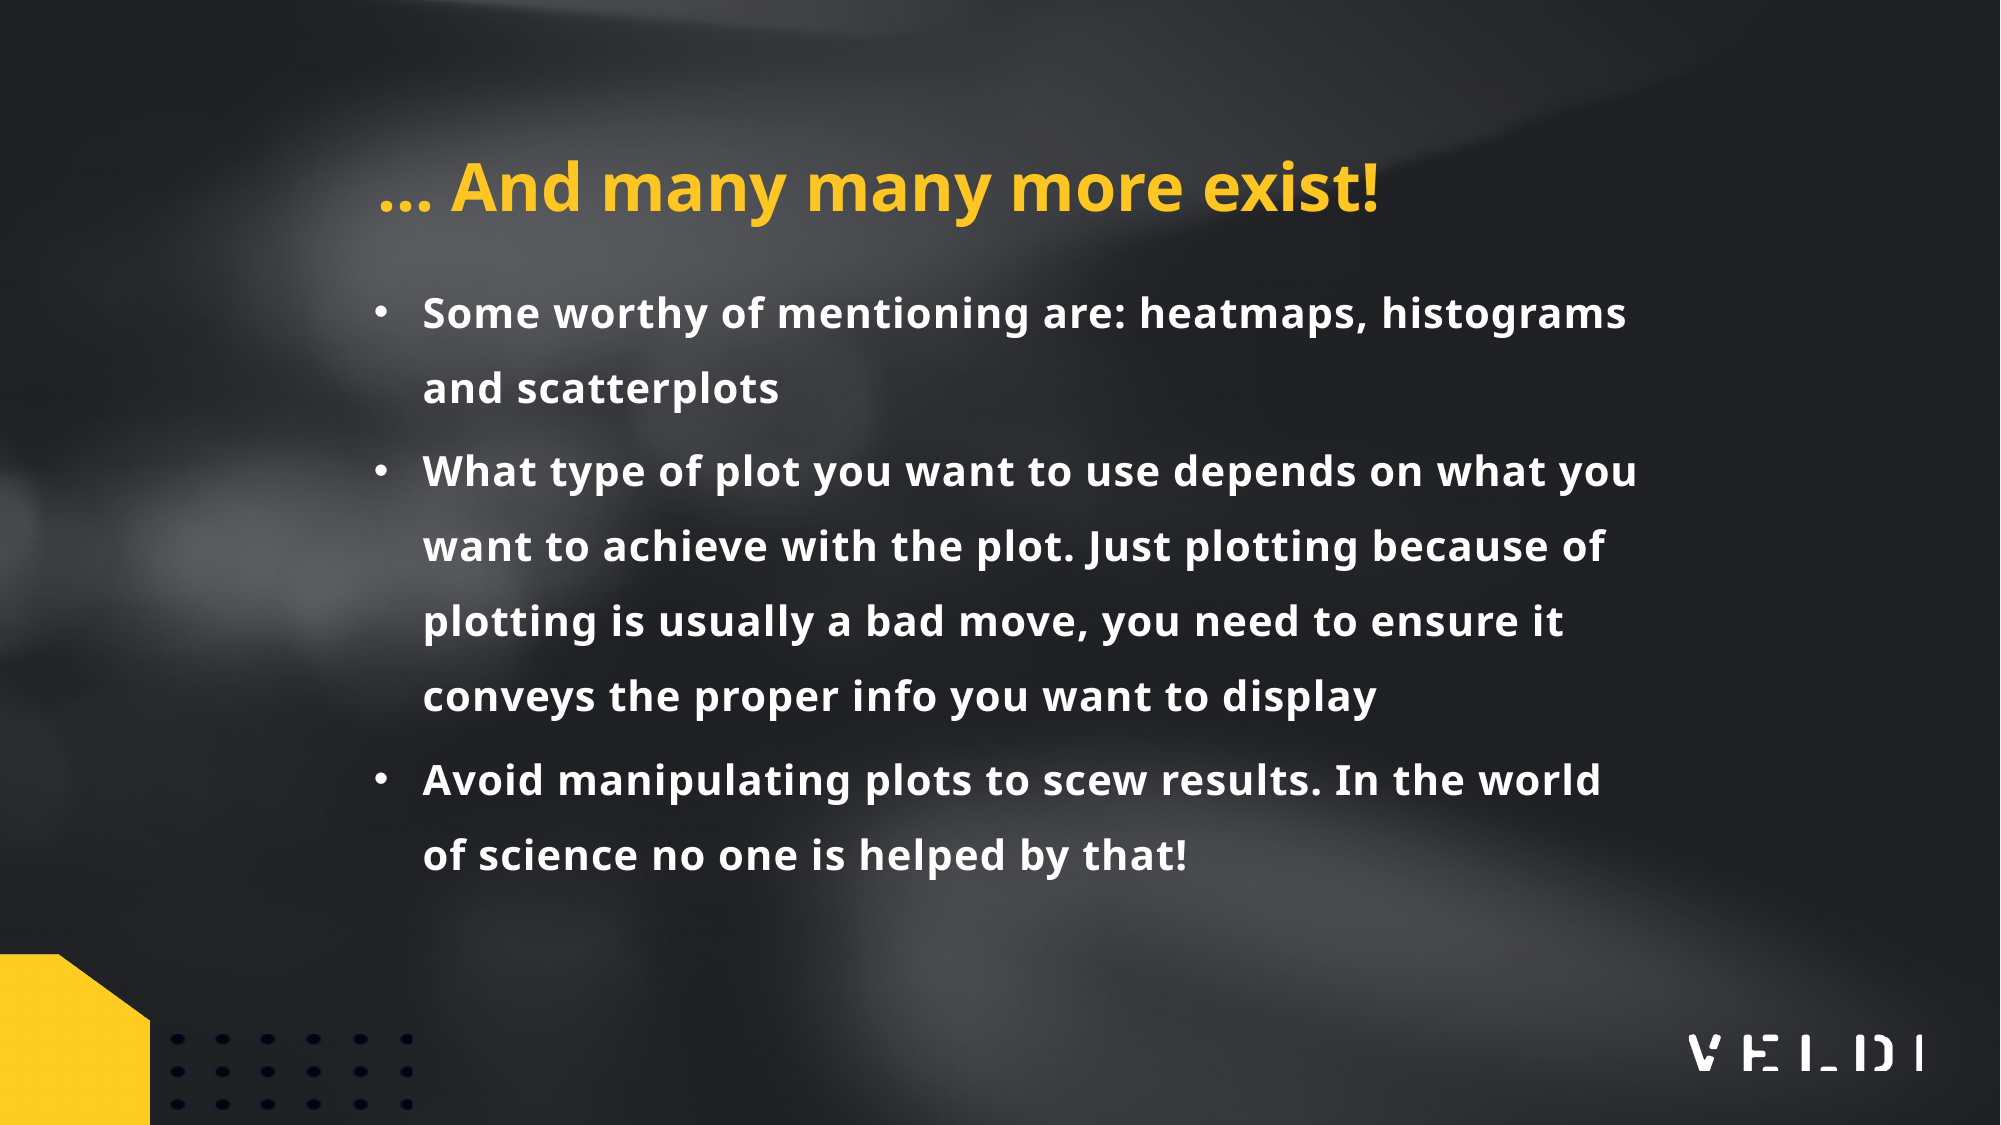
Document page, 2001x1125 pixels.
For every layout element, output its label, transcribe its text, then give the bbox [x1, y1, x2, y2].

text_box … And many many more exist! [362, 136, 1638, 238]
text_box Some worthy of mentioning are: heatmaps, histograms and scatterplots What type of plot you want to use depends on what you want to achieve with the plot. Just plotting because of plotting is usually a bad move, you need to ensure it conveys the proper info you want to display Avoid manipulating plots to scew results. In the world of science no one is helped by that! [283, 254, 1659, 955]
